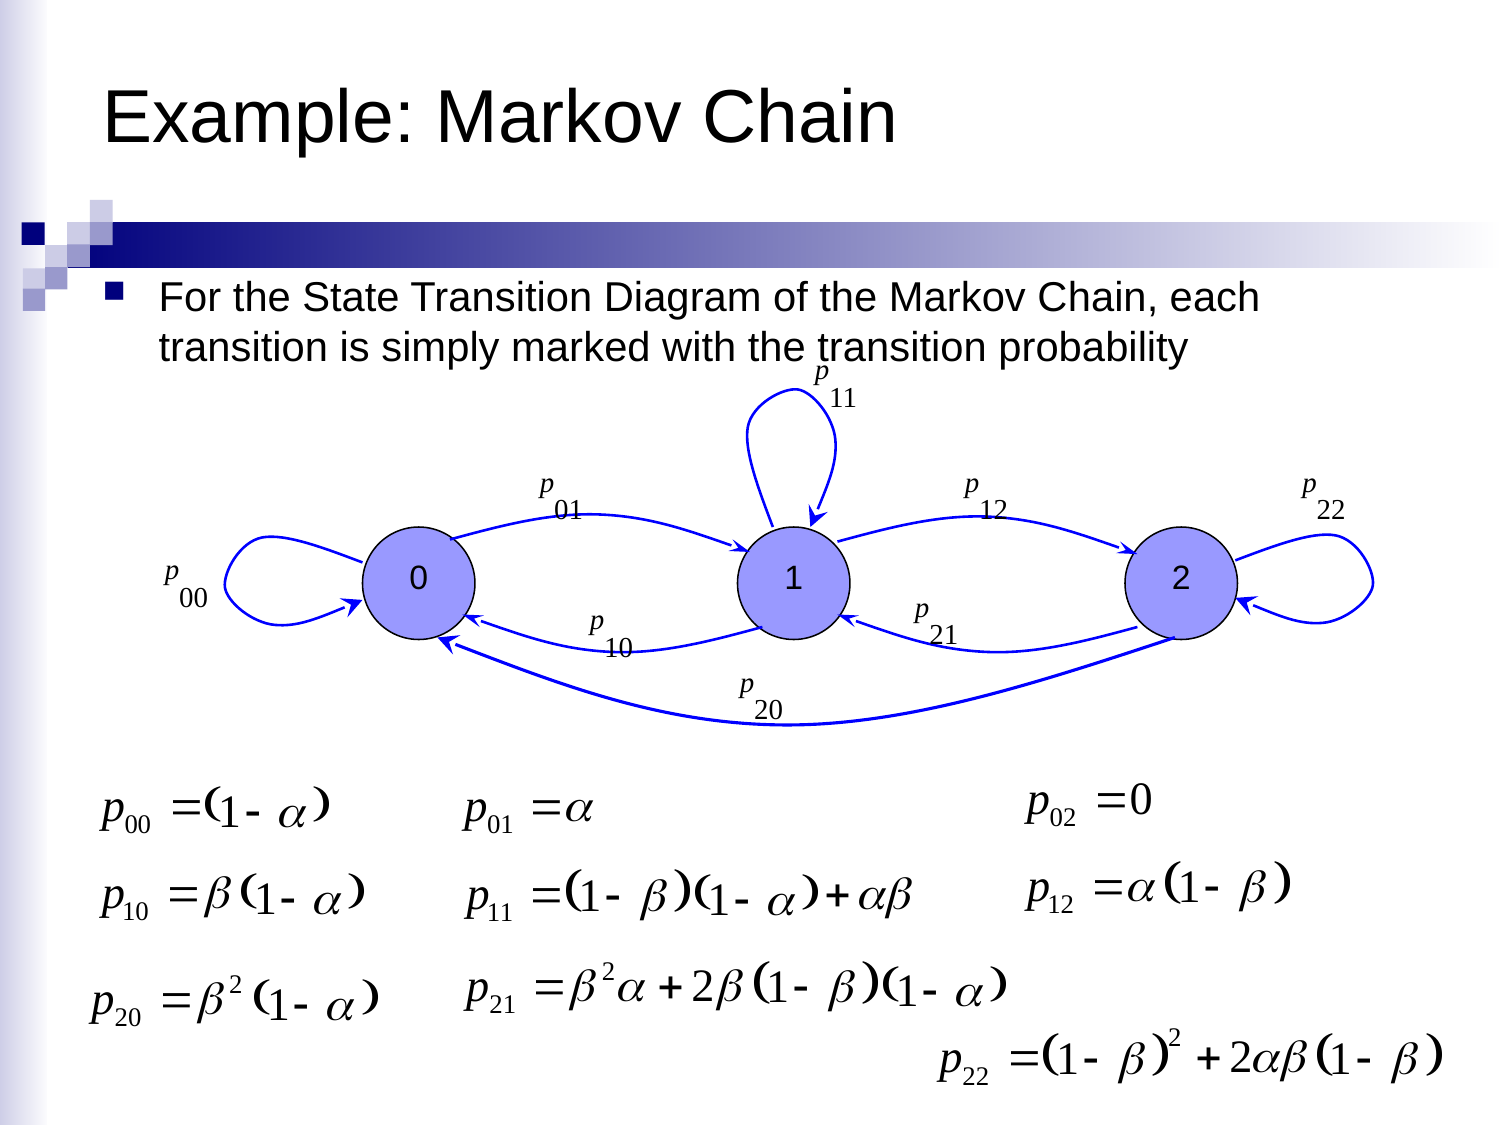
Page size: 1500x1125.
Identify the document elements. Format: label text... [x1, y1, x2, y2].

text_box [259, 621, 309, 626]
text_box [497, 521, 524, 527]
list For the State Transition Diagram of the Markov Chain, each transition is simply marked with the transition probability [87, 262, 1438, 400]
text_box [87, 862, 375, 932]
text_box p11 [799, 337, 963, 421]
text_box [439, 640, 724, 722]
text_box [1012, 849, 1300, 929]
text_box p01 [524, 449, 688, 527]
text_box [1012, 767, 1161, 838]
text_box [452, 858, 925, 938]
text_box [451, 949, 1013, 1029]
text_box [87, 774, 338, 845]
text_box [449, 774, 608, 845]
text_box [313, 544, 362, 620]
text_box p00 [149, 537, 313, 621]
text_box [747, 389, 836, 527]
text_box [894, 517, 949, 527]
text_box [924, 1012, 1449, 1101]
text_box p12 [949, 449, 1113, 527]
text_box p22 [1287, 449, 1450, 533]
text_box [76, 963, 388, 1038]
text_box [800, 640, 1168, 717]
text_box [362, 527, 1238, 640]
text_box p20 [724, 649, 888, 733]
title Example: Markov Chain [87, 0, 1438, 225]
text_box [1238, 534, 1374, 624]
text_box p21 [900, 640, 1100, 658]
text_box p10 [574, 640, 800, 671]
